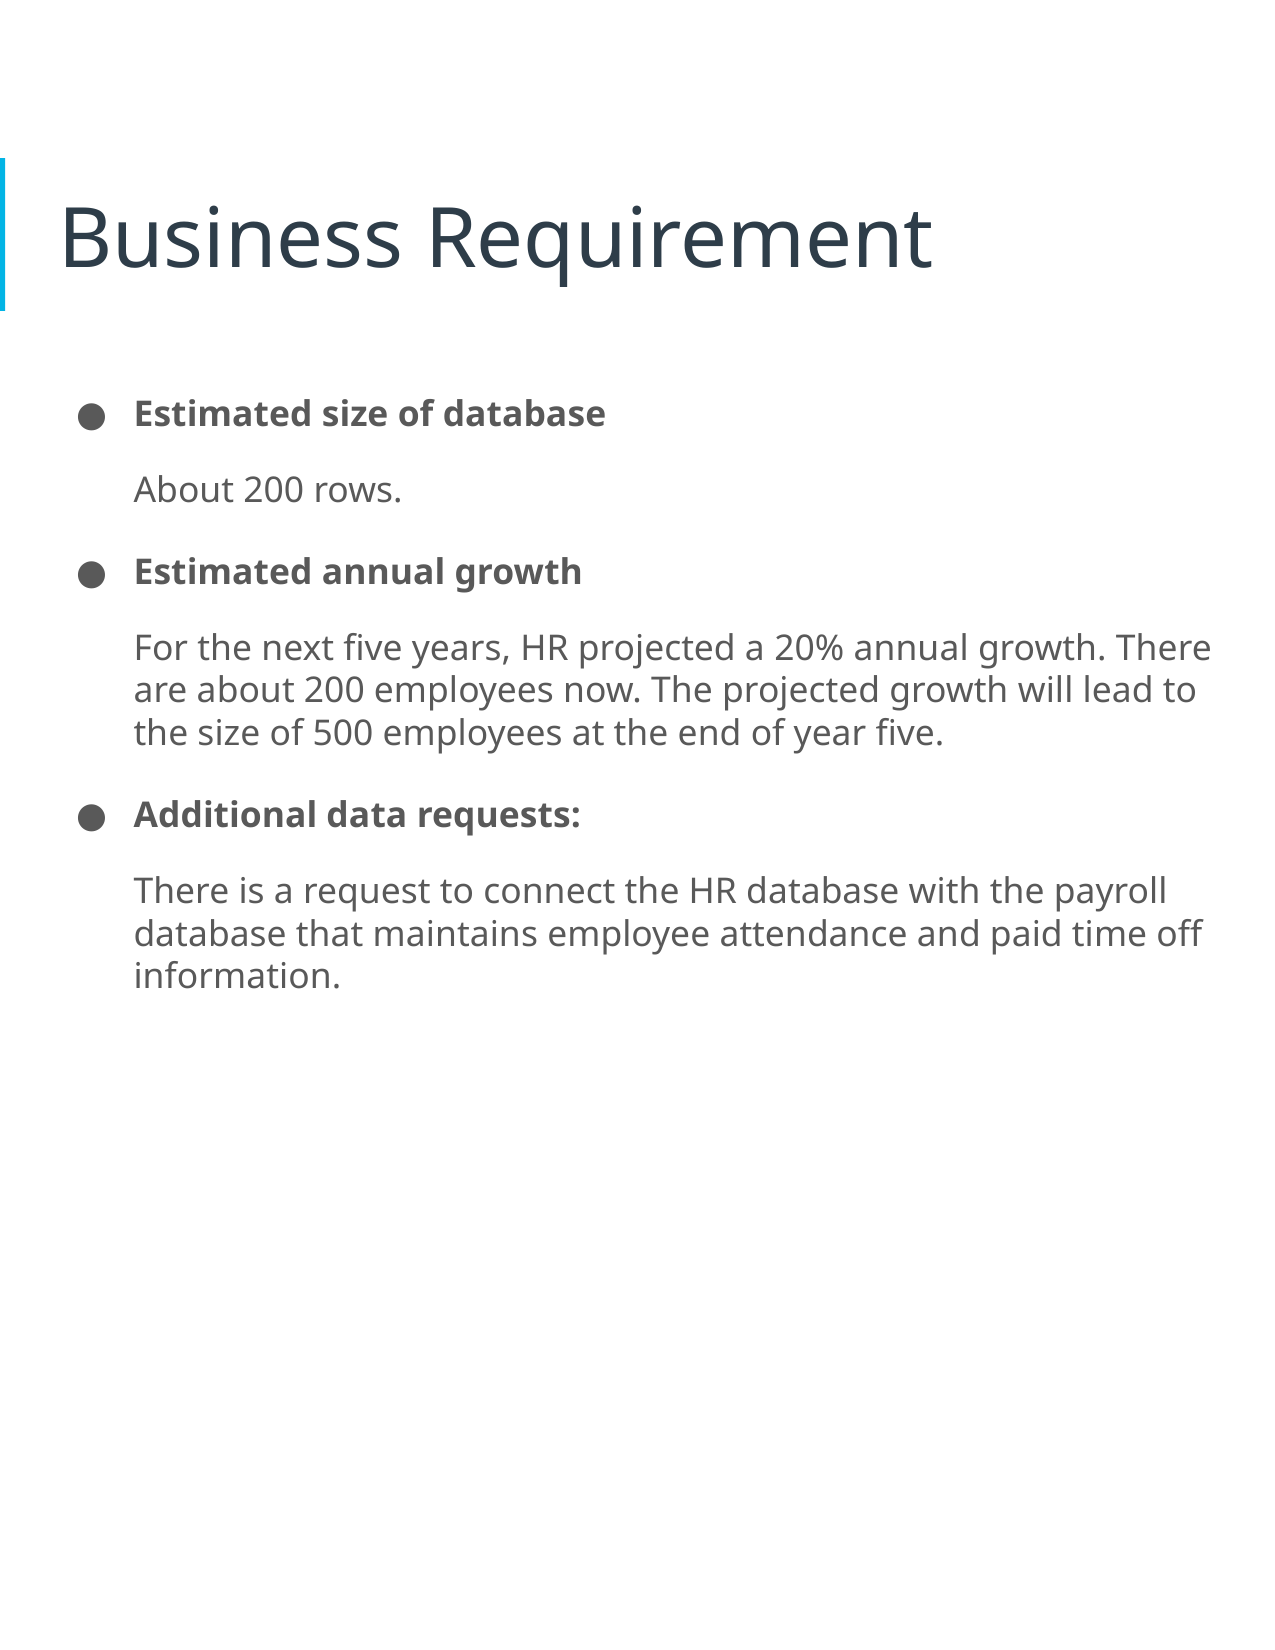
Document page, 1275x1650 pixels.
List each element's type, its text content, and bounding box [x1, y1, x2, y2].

list Estimated size of database About 200 rows. Estimated annual growth For the next five years, HR projected a 20% annual growth. There are about 200 employees now. The projected growth will lead to the size of 500 employees at the end of year five. Additional data requests: There is a request to connect the HR database with the payroll database that maintains employee attendance and paid time off information. [43, 369, 1232, 1639]
title Business Requirement [43, 142, 1232, 327]
